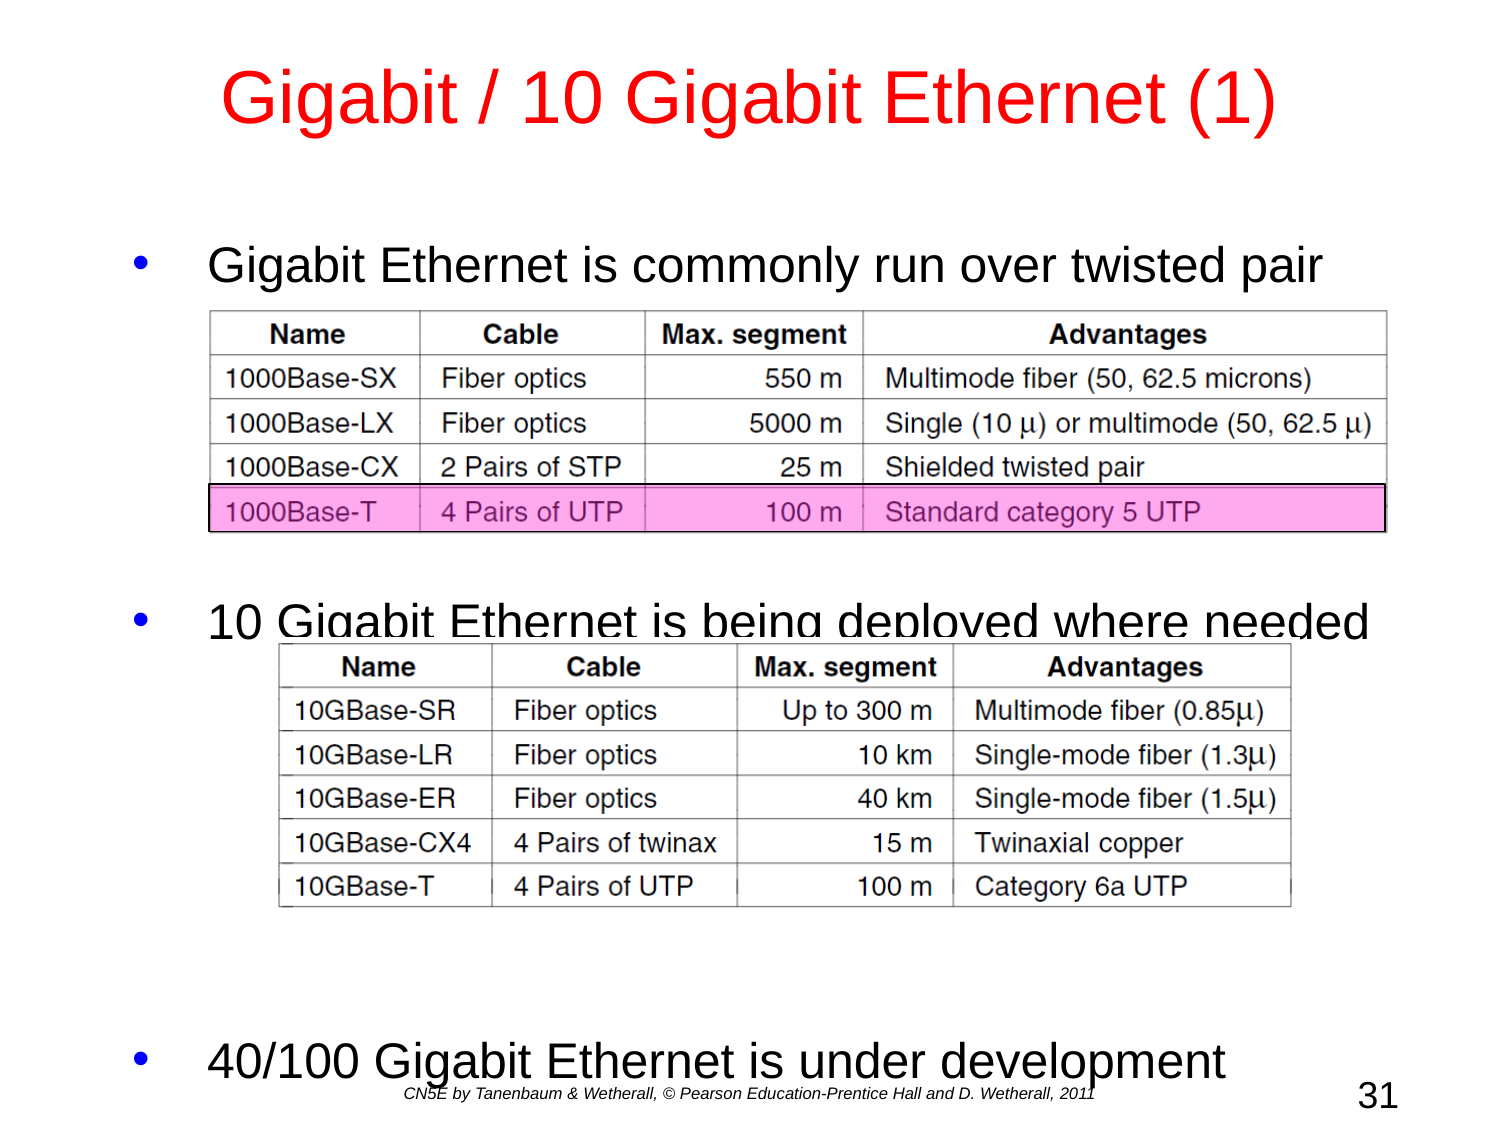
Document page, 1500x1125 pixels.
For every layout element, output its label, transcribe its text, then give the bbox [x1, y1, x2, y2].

title Gigabit / 10 Gigabit Ethernet (1) [0, 0, 1500, 188]
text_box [201, 301, 1399, 545]
footer CN5E by Tanenbaum & Wetherall, © Pearson Education-Prentice Hall and D. Wetherall, 2011 [0, 1074, 1500, 1125]
list Gigabit Ethernet is commonly run over twisted pair 10 Gigabit Ethernet is being deployed where needed 40/100 Gigabit Ethernet is under development [116, 224, 1396, 980]
picture [269, 637, 1301, 918]
